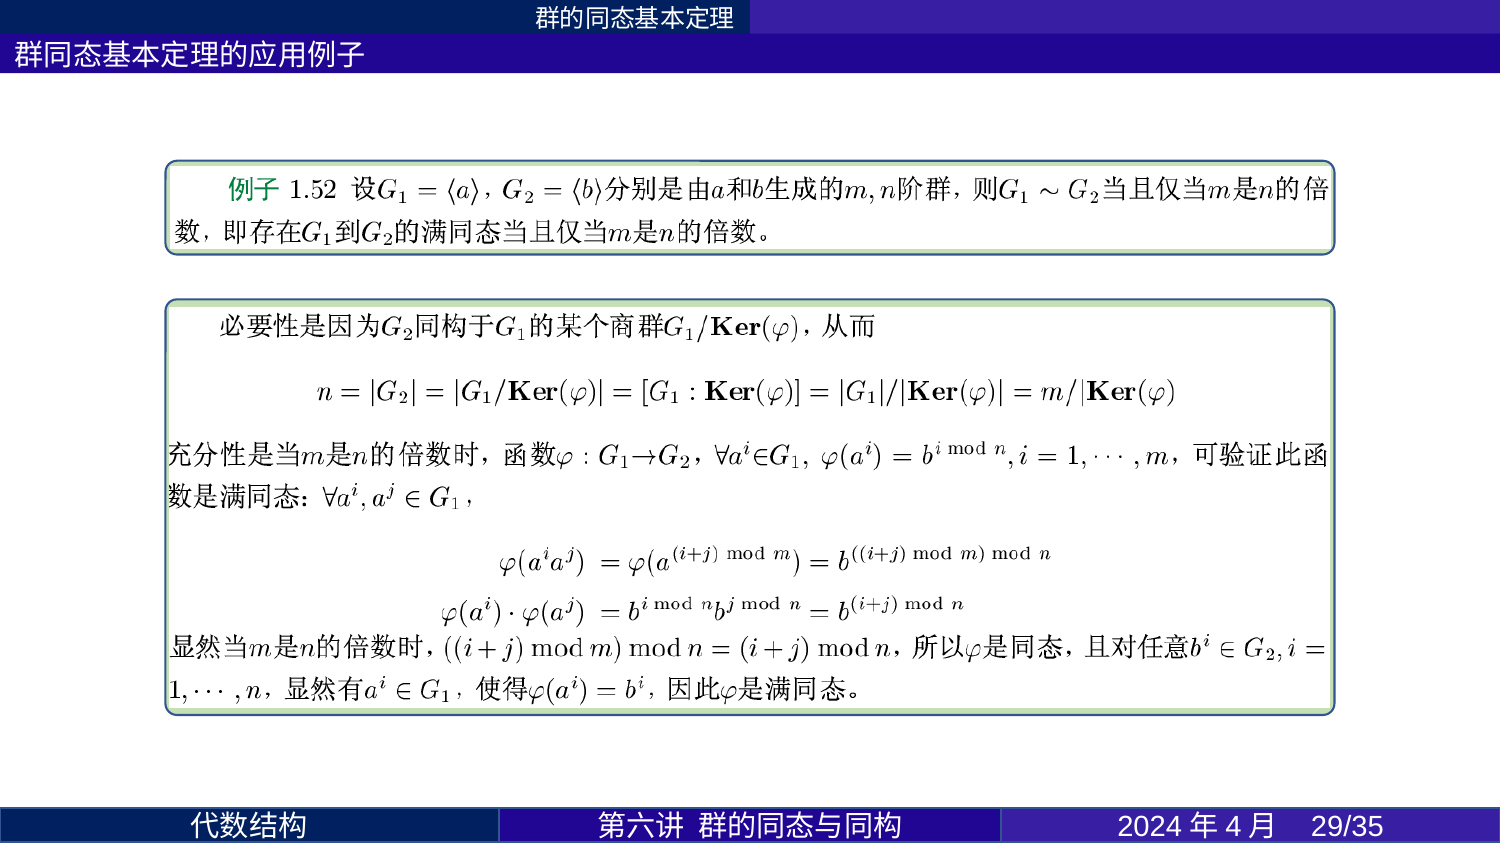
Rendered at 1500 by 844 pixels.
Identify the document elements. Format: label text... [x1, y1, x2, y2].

text_box [749, 0, 1500, 33]
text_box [165, 299, 1335, 715]
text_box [165, 160, 1335, 255]
text_box 群的同态基本定理 [0, 0, 749, 33]
text_box 2024年4月 29/35 [1000, 807, 1500, 843]
text_box 群同态基本定理的应用例子 [0, 33, 1500, 74]
text_box 第六讲 群的同态与同构 [498, 807, 1000, 843]
text_box 代数结构 [0, 807, 498, 843]
